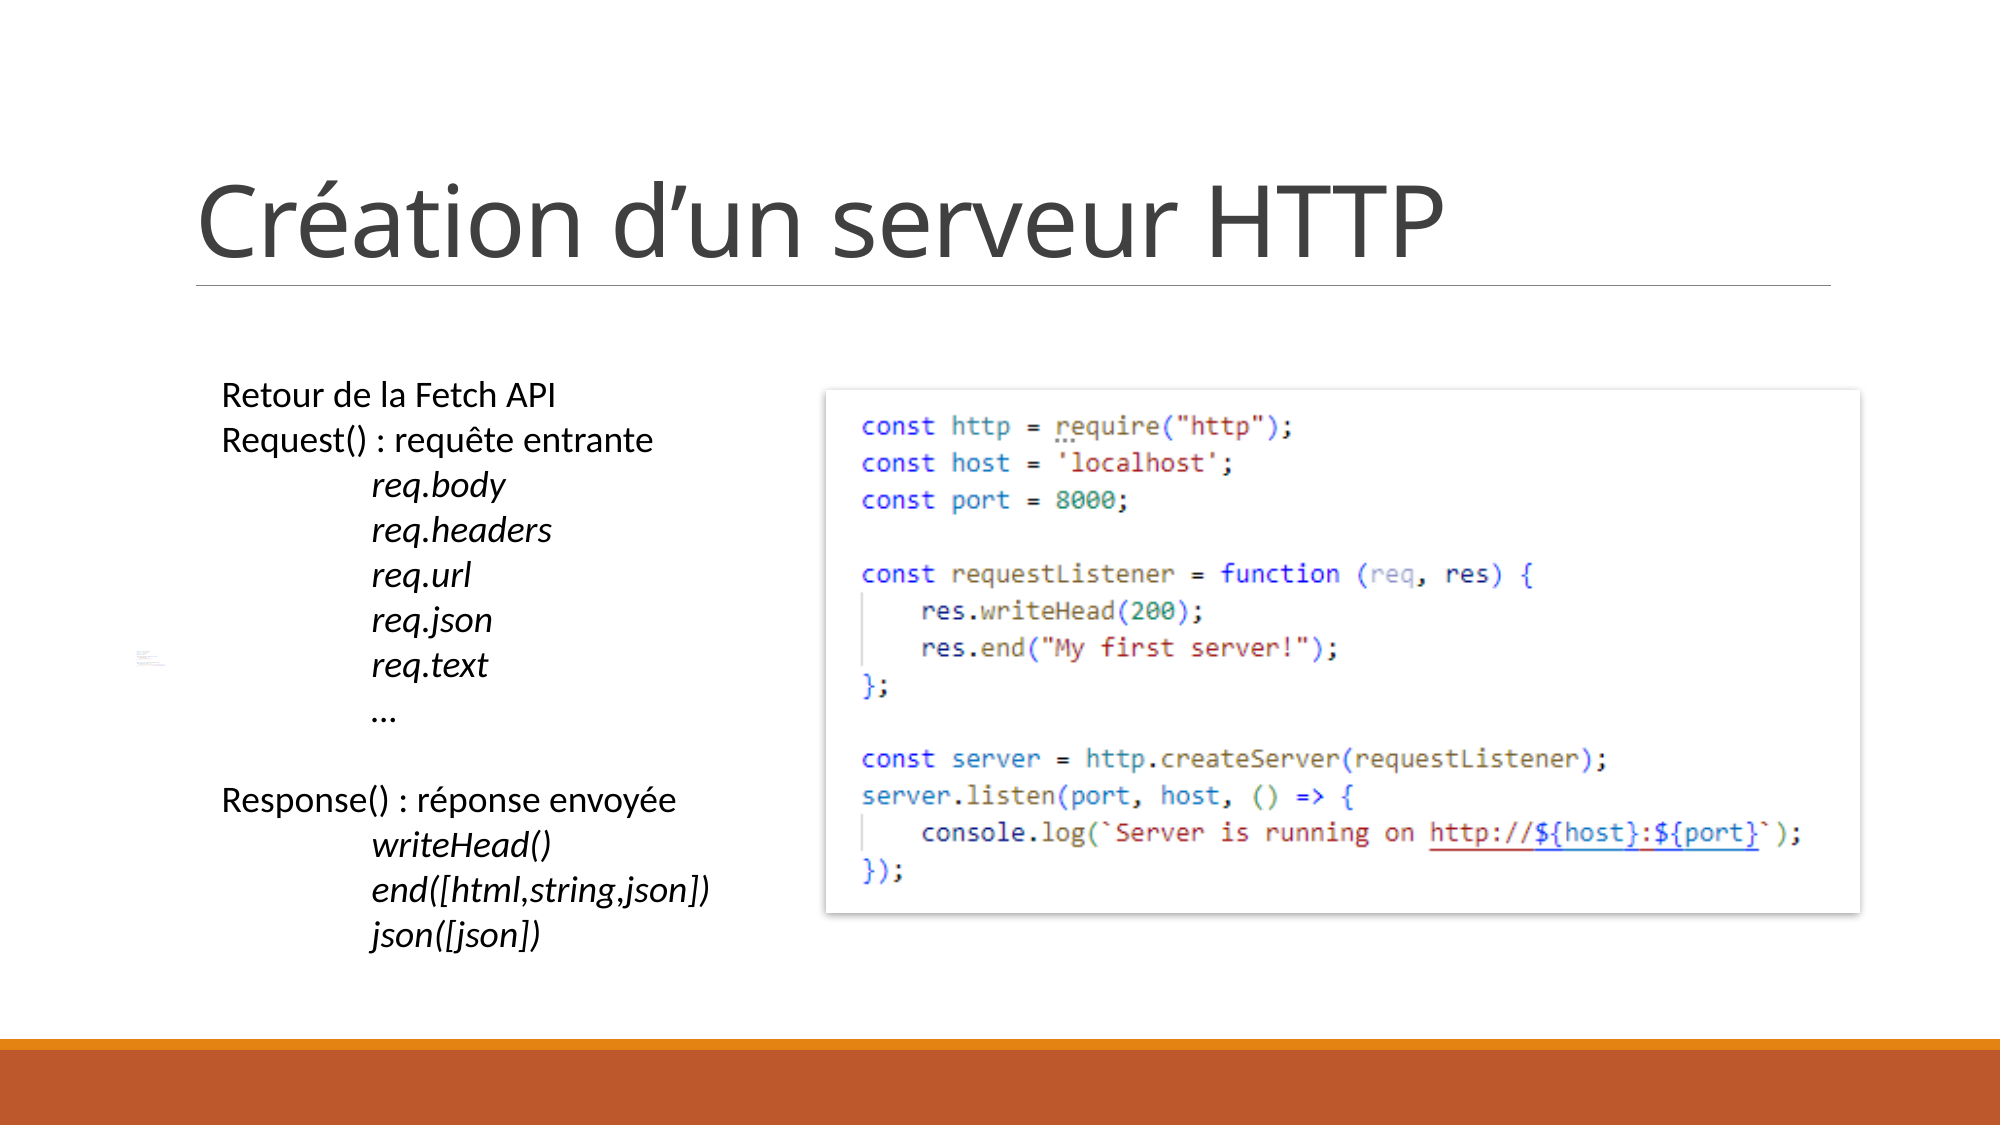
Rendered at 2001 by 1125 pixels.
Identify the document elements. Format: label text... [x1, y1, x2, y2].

picture [839, 403, 1846, 899]
text_box Retour de la Fetch API Request() : requête entrante req.body req.headers req.url req.json req.text … Response() : réponse envoyée writeHead() end([html,string,json]) json([json]) [206, 362, 737, 1053]
title Création d’un serveur HTTP [180, 47, 1830, 285]
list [136, 650, 168, 667]
